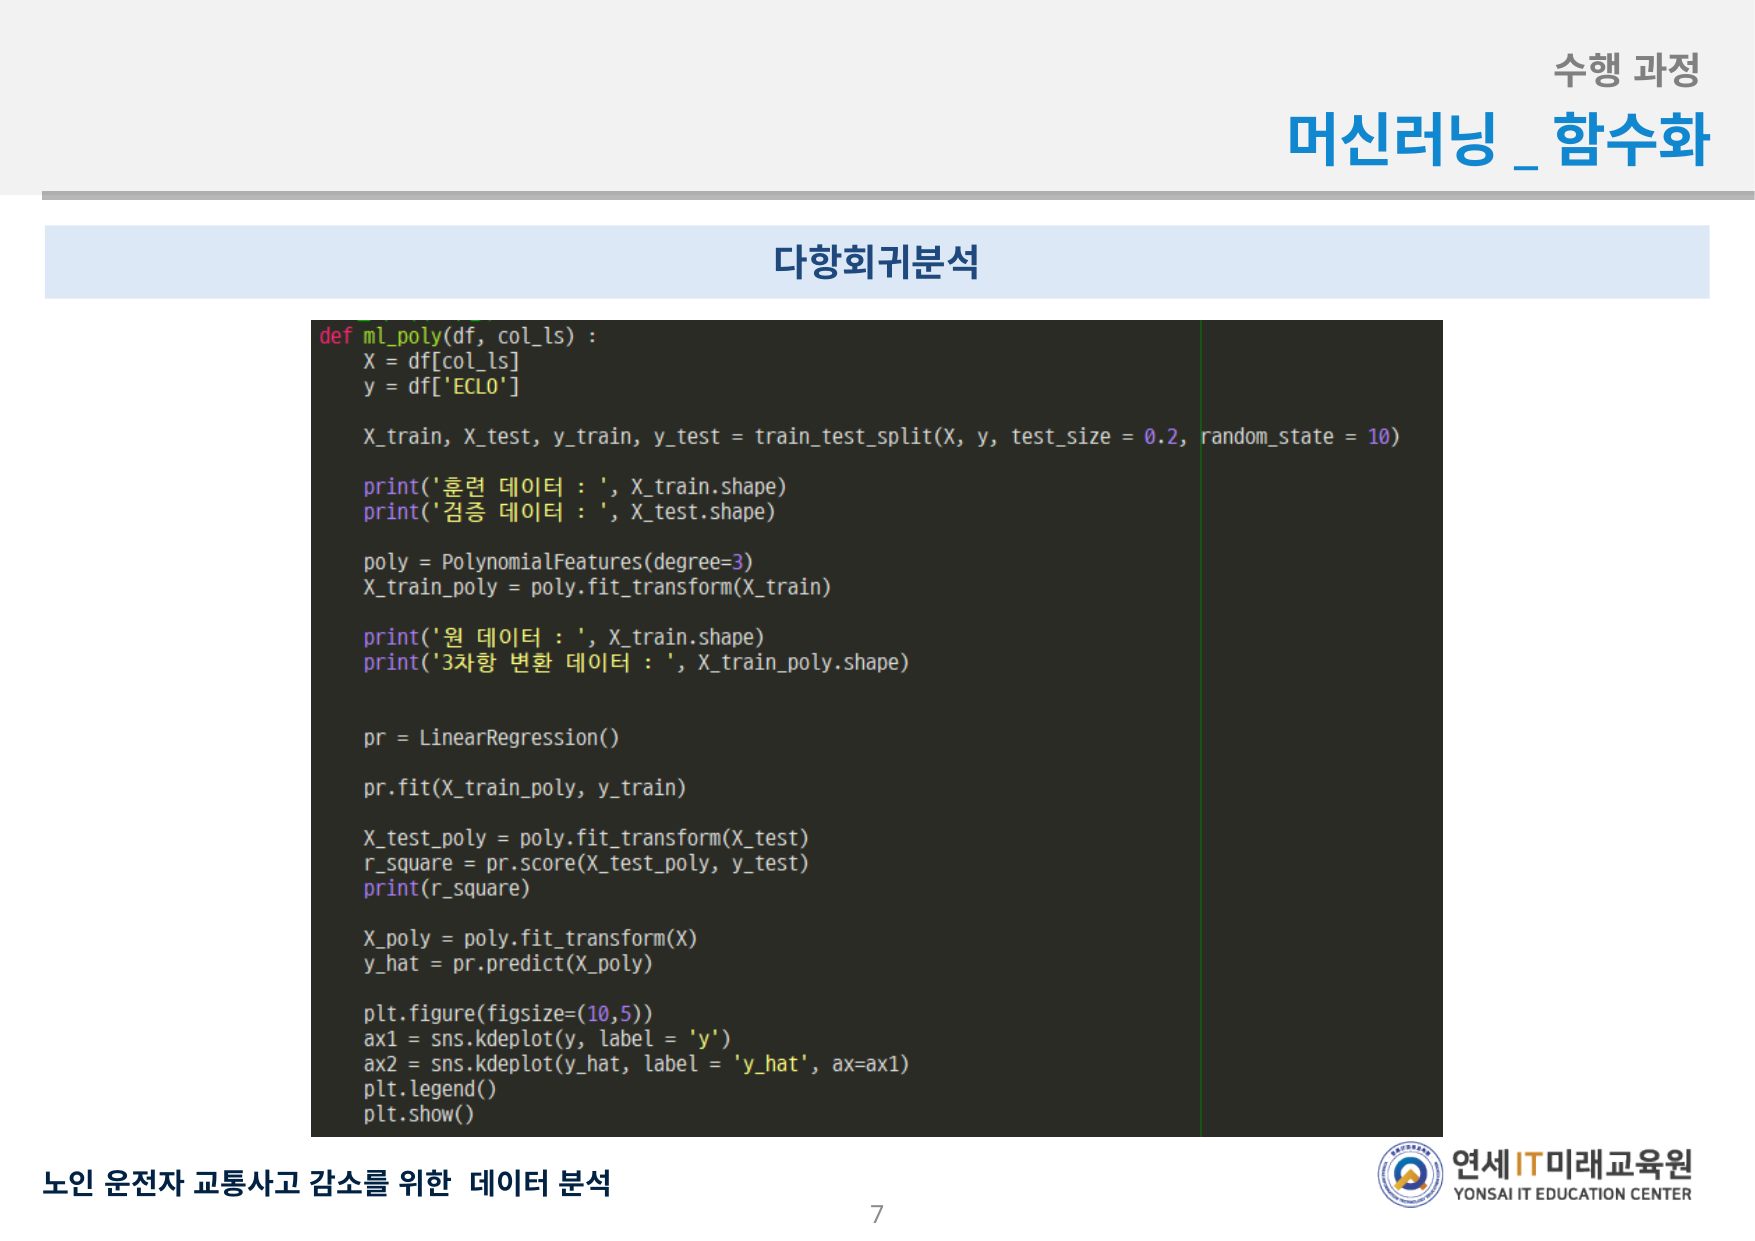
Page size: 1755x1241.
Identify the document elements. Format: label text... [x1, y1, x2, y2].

picture [311, 320, 1444, 1137]
picture [1377, 1141, 1702, 1208]
text_box 머신러닝_함수화 [564, 95, 1728, 181]
text_box 수행 과정 [392, 40, 1718, 100]
picture [42, 182, 1755, 209]
text_box 다항회귀분석 [43, 223, 1712, 301]
slide_number 7 [702, 1185, 1053, 1241]
